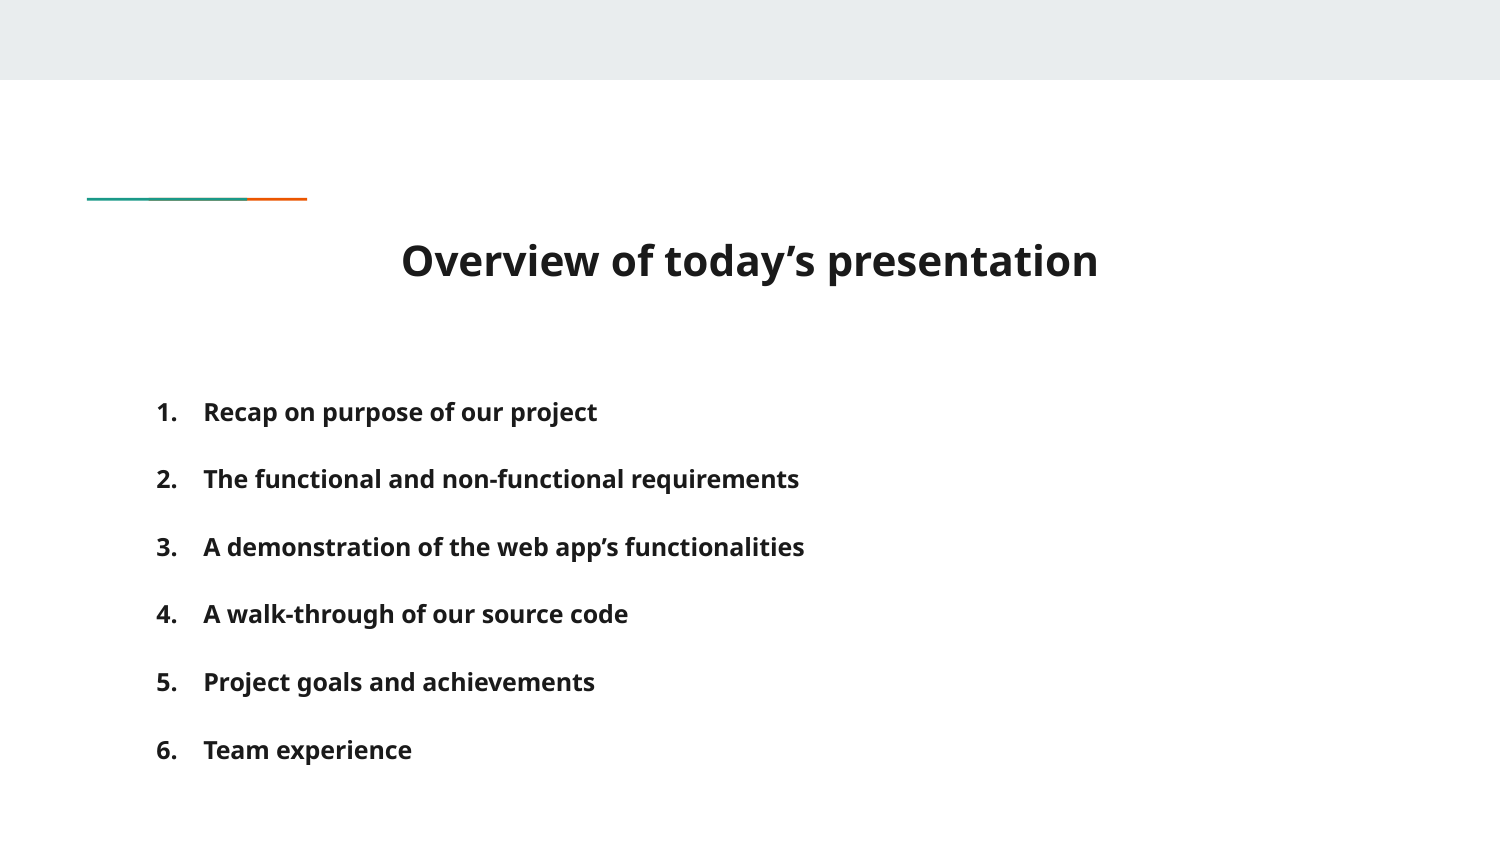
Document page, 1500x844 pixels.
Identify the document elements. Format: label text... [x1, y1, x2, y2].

title Overview of today’s presentation [119, 216, 1381, 305]
list Recap on purpose of our project The functional and non-functional requirements A demonstration of the web app’s functionalities A walk-through of our source code Project goals and achievements Team experience [119, 346, 1381, 784]
